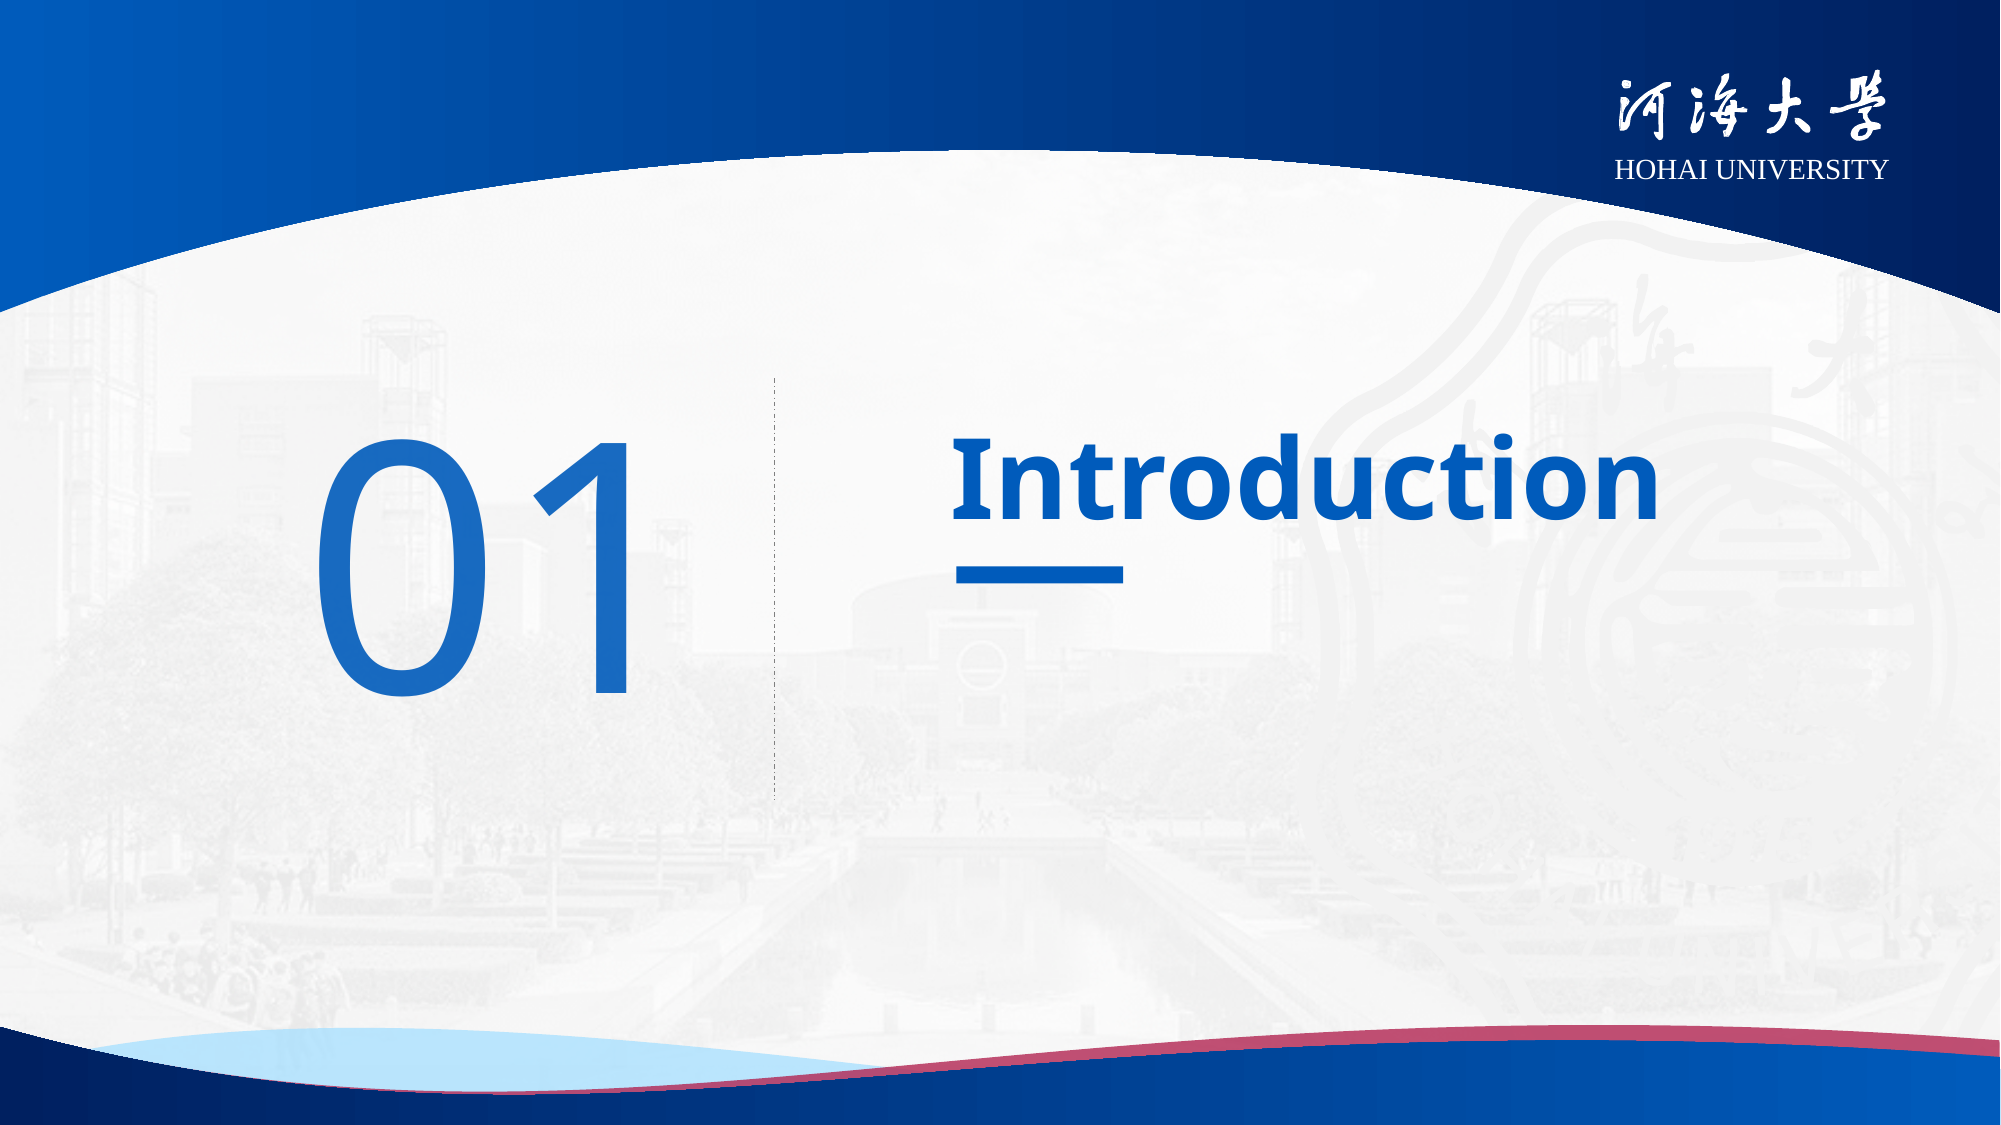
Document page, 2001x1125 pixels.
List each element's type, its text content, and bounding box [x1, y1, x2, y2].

list 01 [302, 388, 747, 772]
title Introduction [950, 414, 1835, 506]
